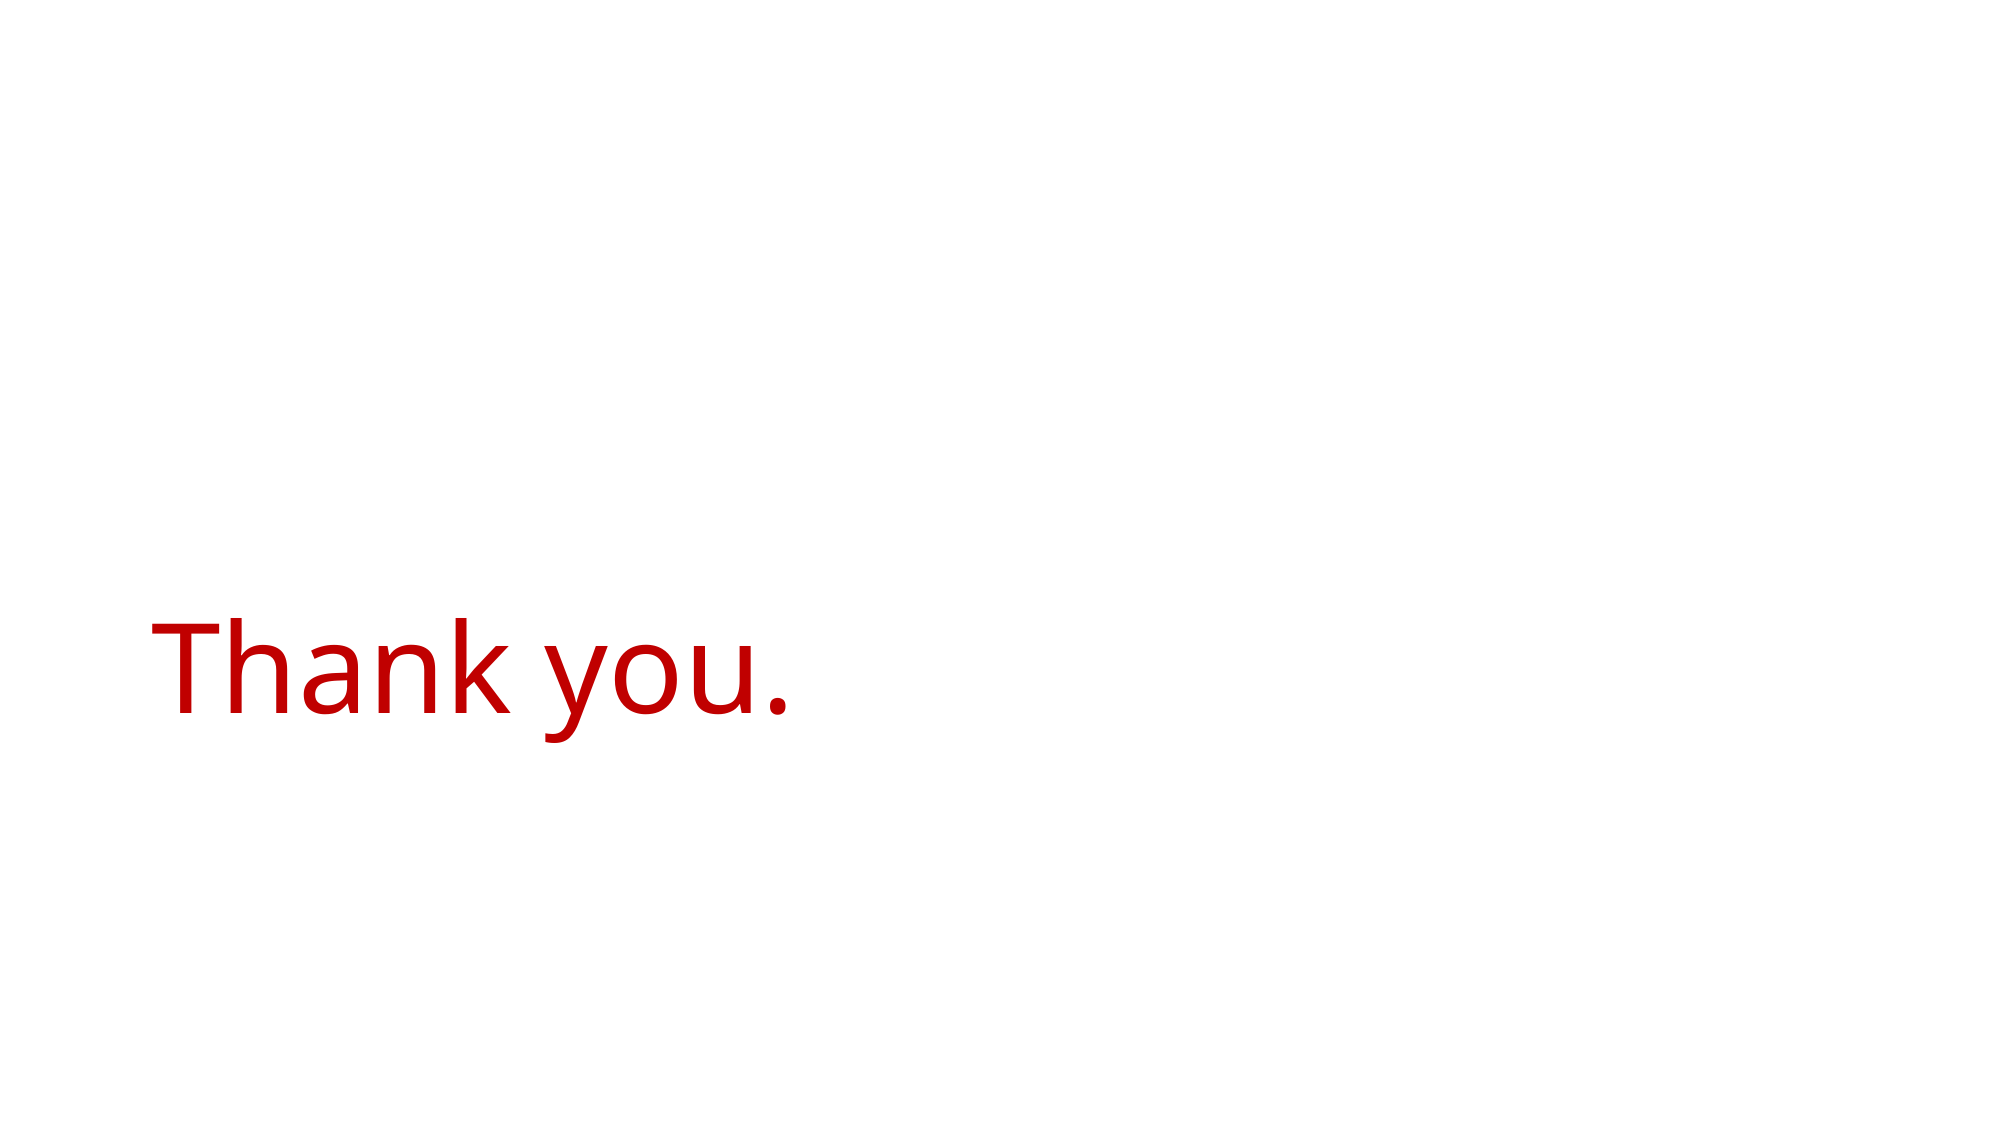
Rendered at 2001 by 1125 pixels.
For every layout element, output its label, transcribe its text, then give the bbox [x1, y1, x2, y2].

title Thank you. [136, 280, 1862, 749]
